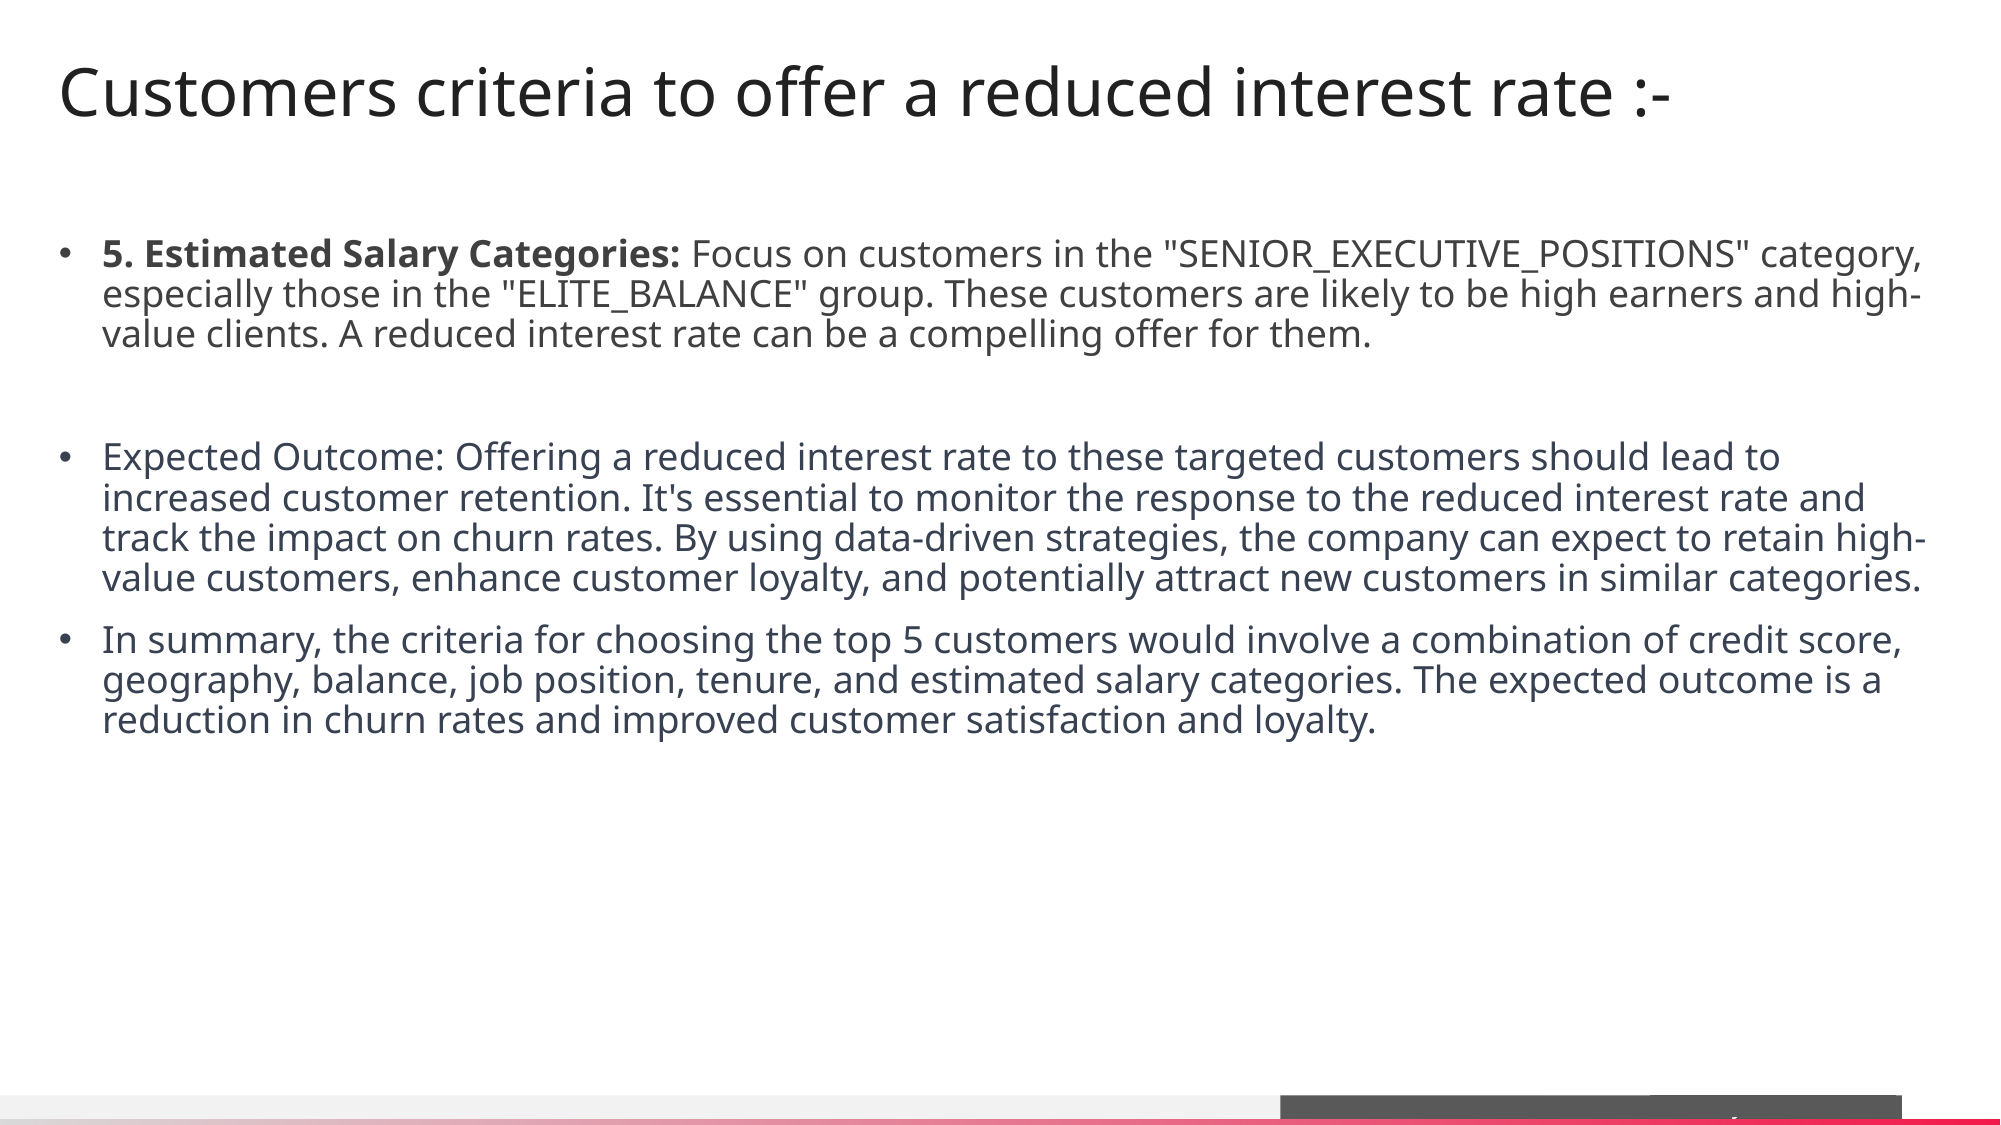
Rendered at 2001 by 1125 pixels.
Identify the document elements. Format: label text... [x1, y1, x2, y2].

list 5. Estimated Salary Categories: Focus on customers in the "SENIOR_EXECUTIVE_POSITIONS" category, especially those in the "ELITE_BALANCE" group. These customers are likely to be high earners and high-value clients. A reduced interest rate can be a compelling offer for them. Expected Outcome: Offering a reduced interest rate to these targeted customers should lead to increased customer retention. It's essential to monitor the response to the reduced interest rate and track the impact on churn rates. By using data-driven strategies, the company can expect to retain high-value customers, enhance customer loyalty, and potentially attract new customers in similar categories. In summary, the criteria for choosing the top 5 customers would involve a combination of credit score, geography, balance, job position, tenure, and estimated salary categories. The expected outcome is a reduction in churn rates and improved customer satisfaction and loyalty. [58, 168, 1941, 998]
title Customers criteria to offer a reduced interest rate :- [59, 59, 1942, 148]
